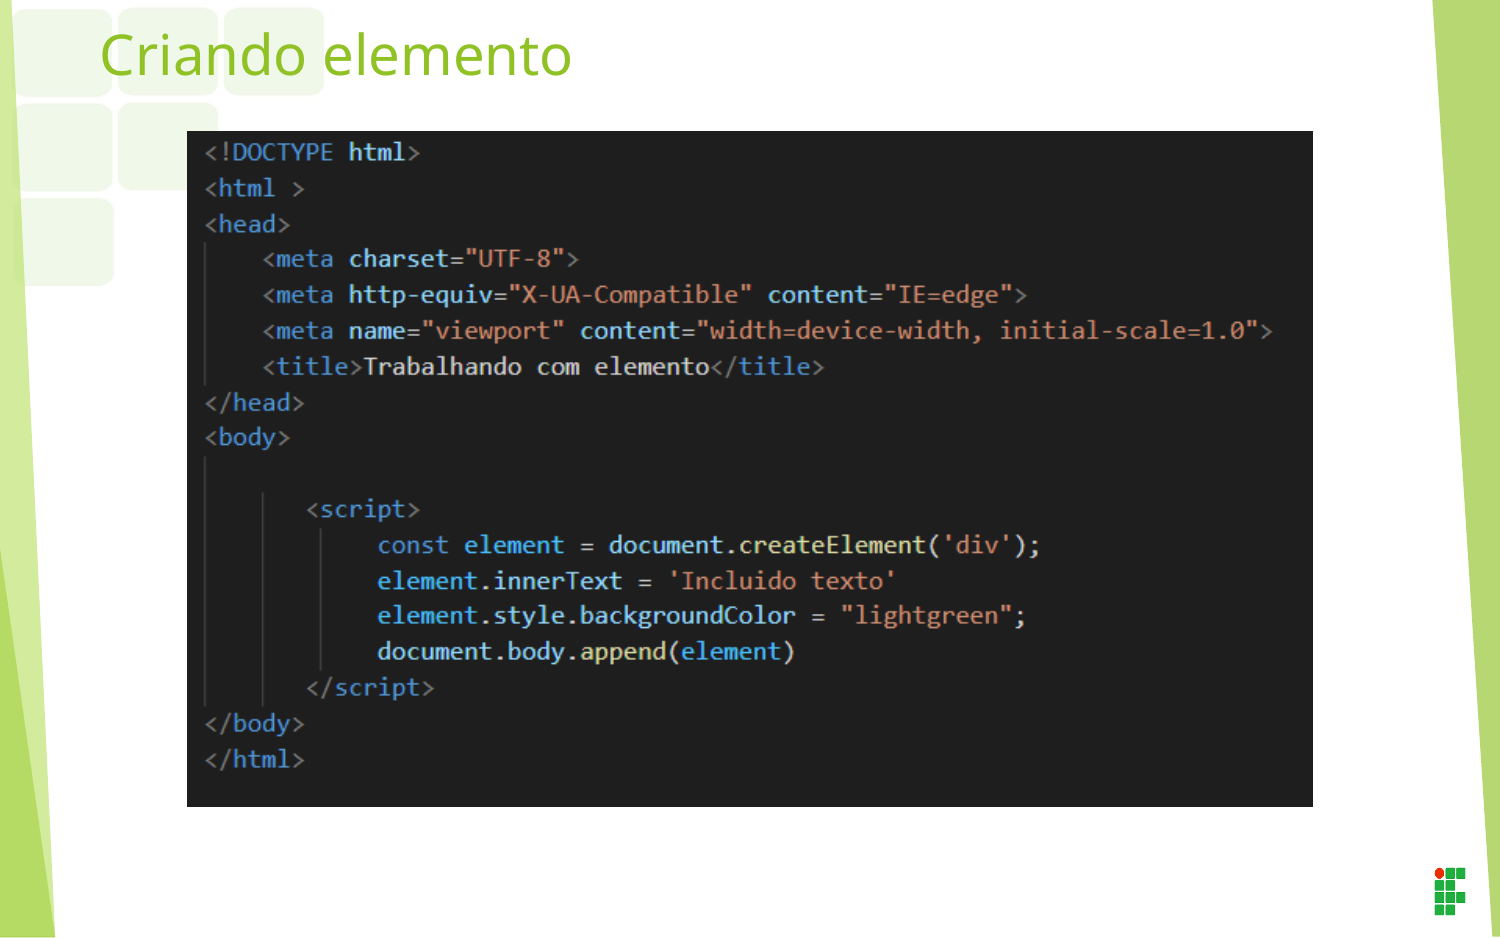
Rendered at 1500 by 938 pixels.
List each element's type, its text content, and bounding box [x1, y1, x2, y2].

picture [12, 5, 1313, 807]
title Criando elemento [99, 18, 1408, 87]
picture [1433, 866, 1466, 916]
